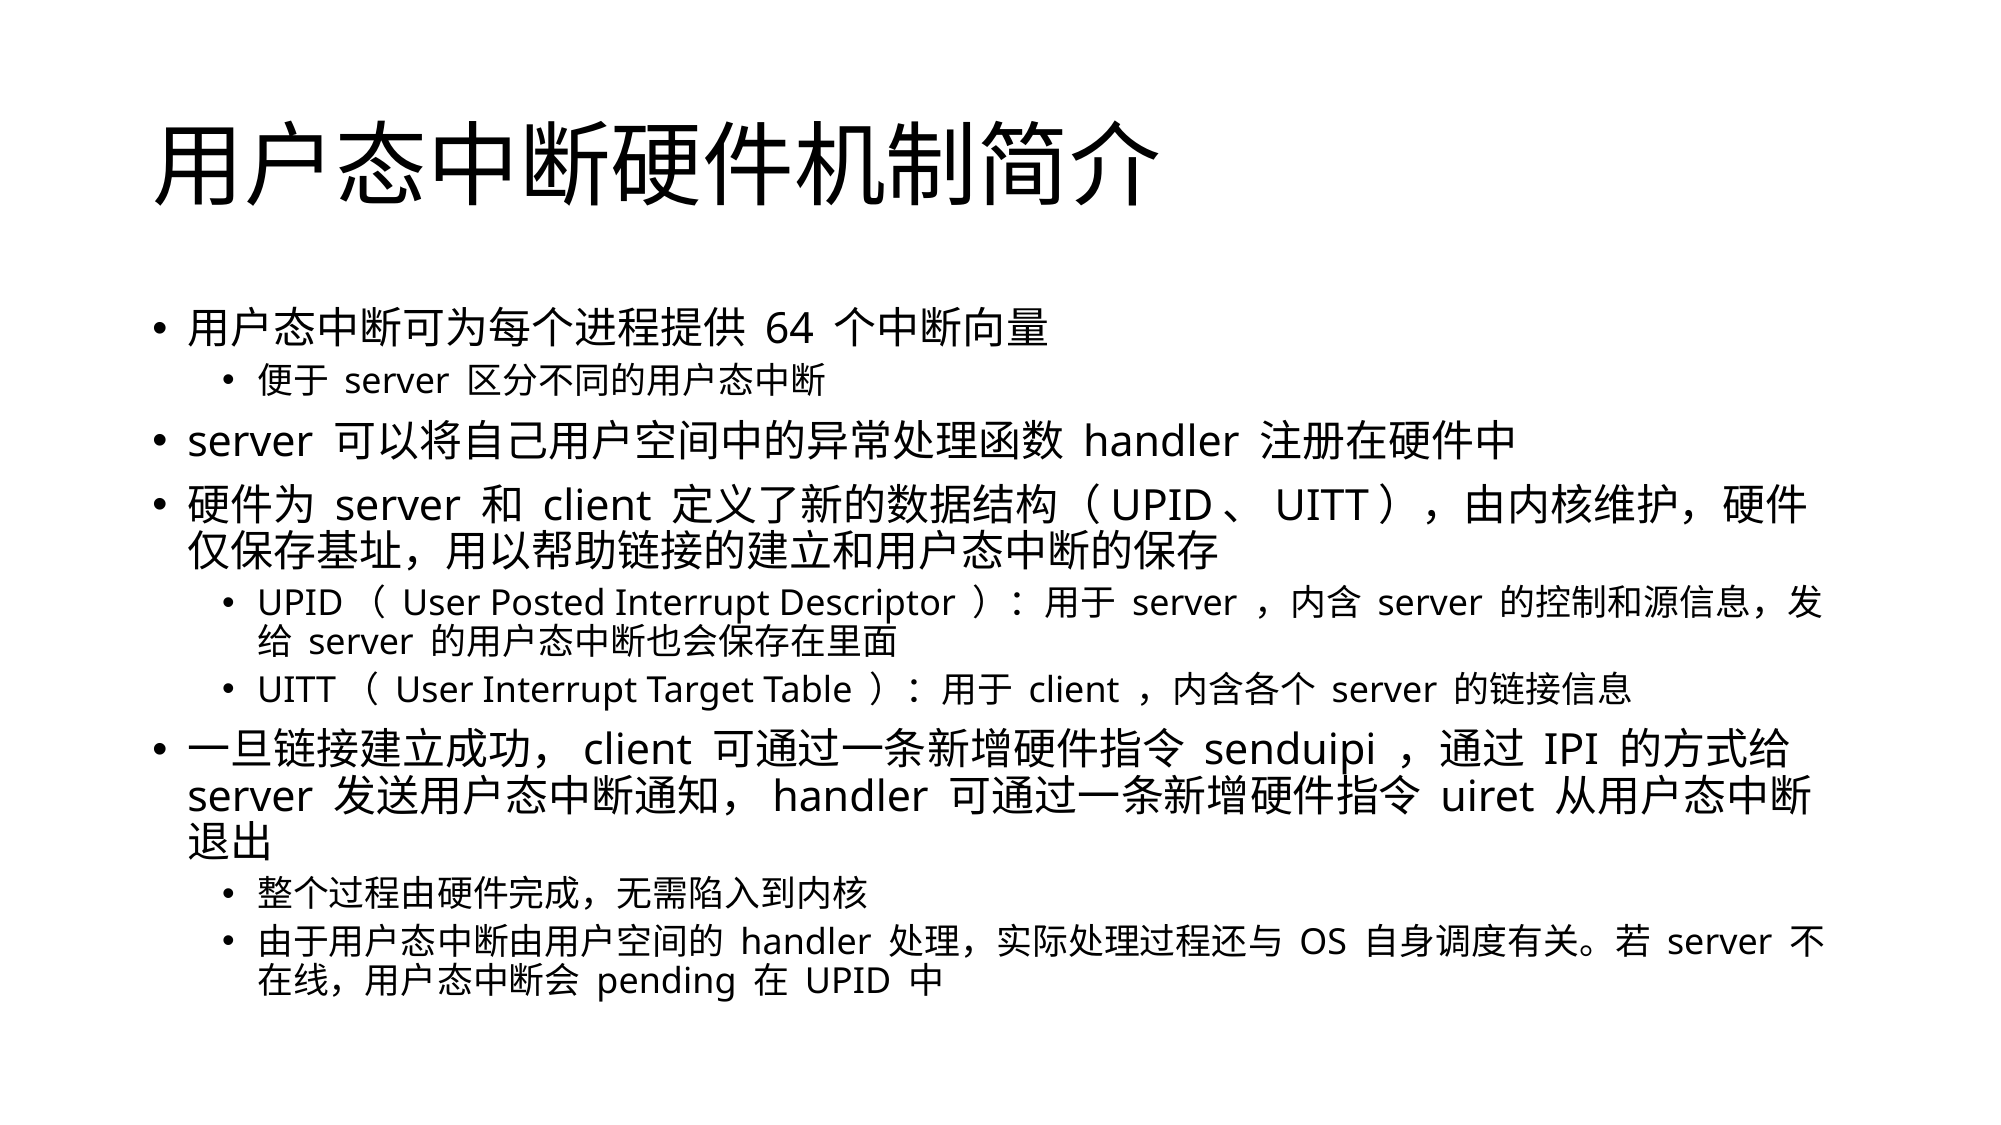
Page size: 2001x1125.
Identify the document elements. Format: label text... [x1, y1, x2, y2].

list 用户态中断可为每个进程提供 64 个中断向量 便于 server 区分不同的用户态中断 server 可以将自己用户空间中的异常处理函数 handler 注册在硬件中 硬件为 server 和 client 定义了新的数据结构（UPID、UITT），由内核维护，硬件仅保存基址，用以帮助链接的建立和用户态中断的保存 UPID（ User Posted Interrupt Descriptor ）：用于 server ，内含 server 的控制和源信息，发给 server 的用户态中断也会保存在里面 UITT（ User Interrupt Target Table ）：用于 client ，内含各个 server 的链接信息 一旦链接建立成功，client 可通过一条新增硬件指令 senduipi ，通过 IPI 的方式给 server 发送用户态中断通知，handler 可通过一条新增硬件指令 uiret 从用户态中断退出 整个过程由硬件完成，无需陷入到内核 由于用户态中断由用户空间的 handler 处理，实际处理过程还与 OS 自身调度有关。若 server 不在线，用户态中断会 pending 在 UPID 中 [137, 299, 1863, 1014]
title 用户态中断硬件机制简介 [137, 59, 1863, 278]
